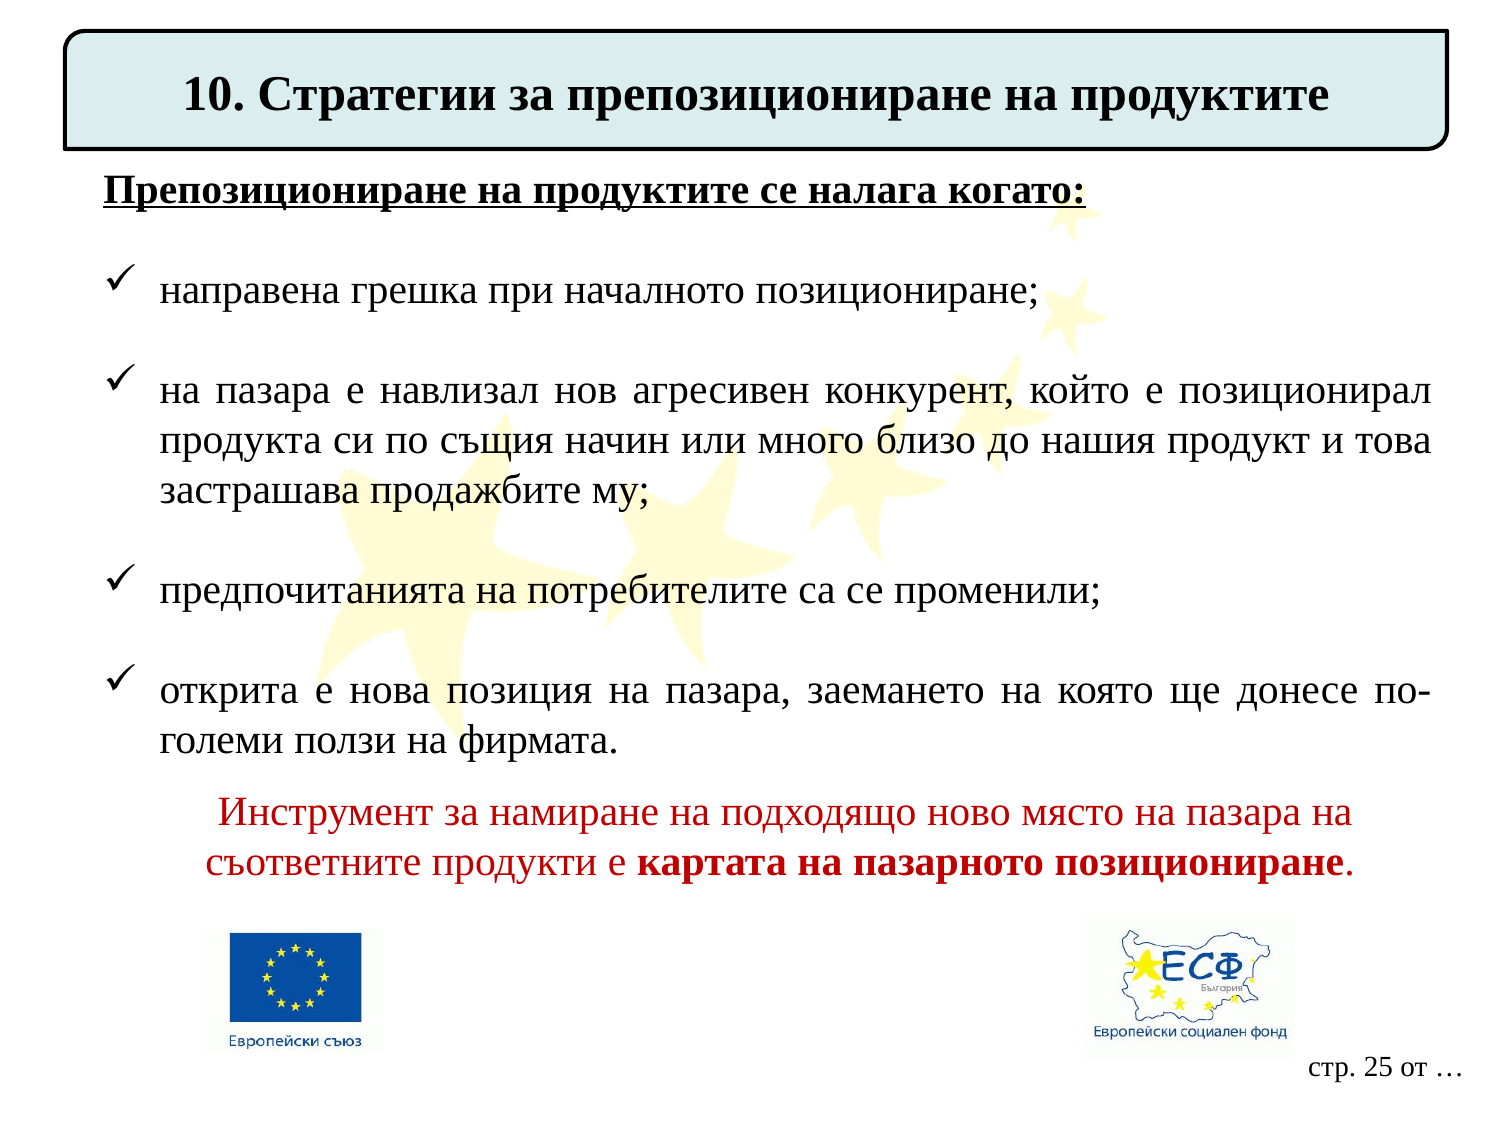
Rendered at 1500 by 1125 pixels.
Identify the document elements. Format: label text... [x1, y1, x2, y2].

picture [206, 928, 384, 1053]
text_box Инструмент за намиране на подходящо ново място на пазара на съответните продукти е картата на пазарното позициониране. [135, 731, 1435, 892]
text_box 10. Стратегии за препозициониране на продуктите [62, 28, 1450, 152]
text_box Препозициониране на продуктите се налага когато: направена грешка при началното позициониране; на пазара е навлизал нов агресивен конкурент, който е позиционирал продукта си по същия начин или много близо до нашия продукт и това застрашава продажбите му; предпочитанията на потребителите са се променили; открита е нова позиция на пазара, заемането на която ще донесе по-големи ползи на фирмата. [88, 154, 1447, 770]
picture [1086, 913, 1294, 1059]
